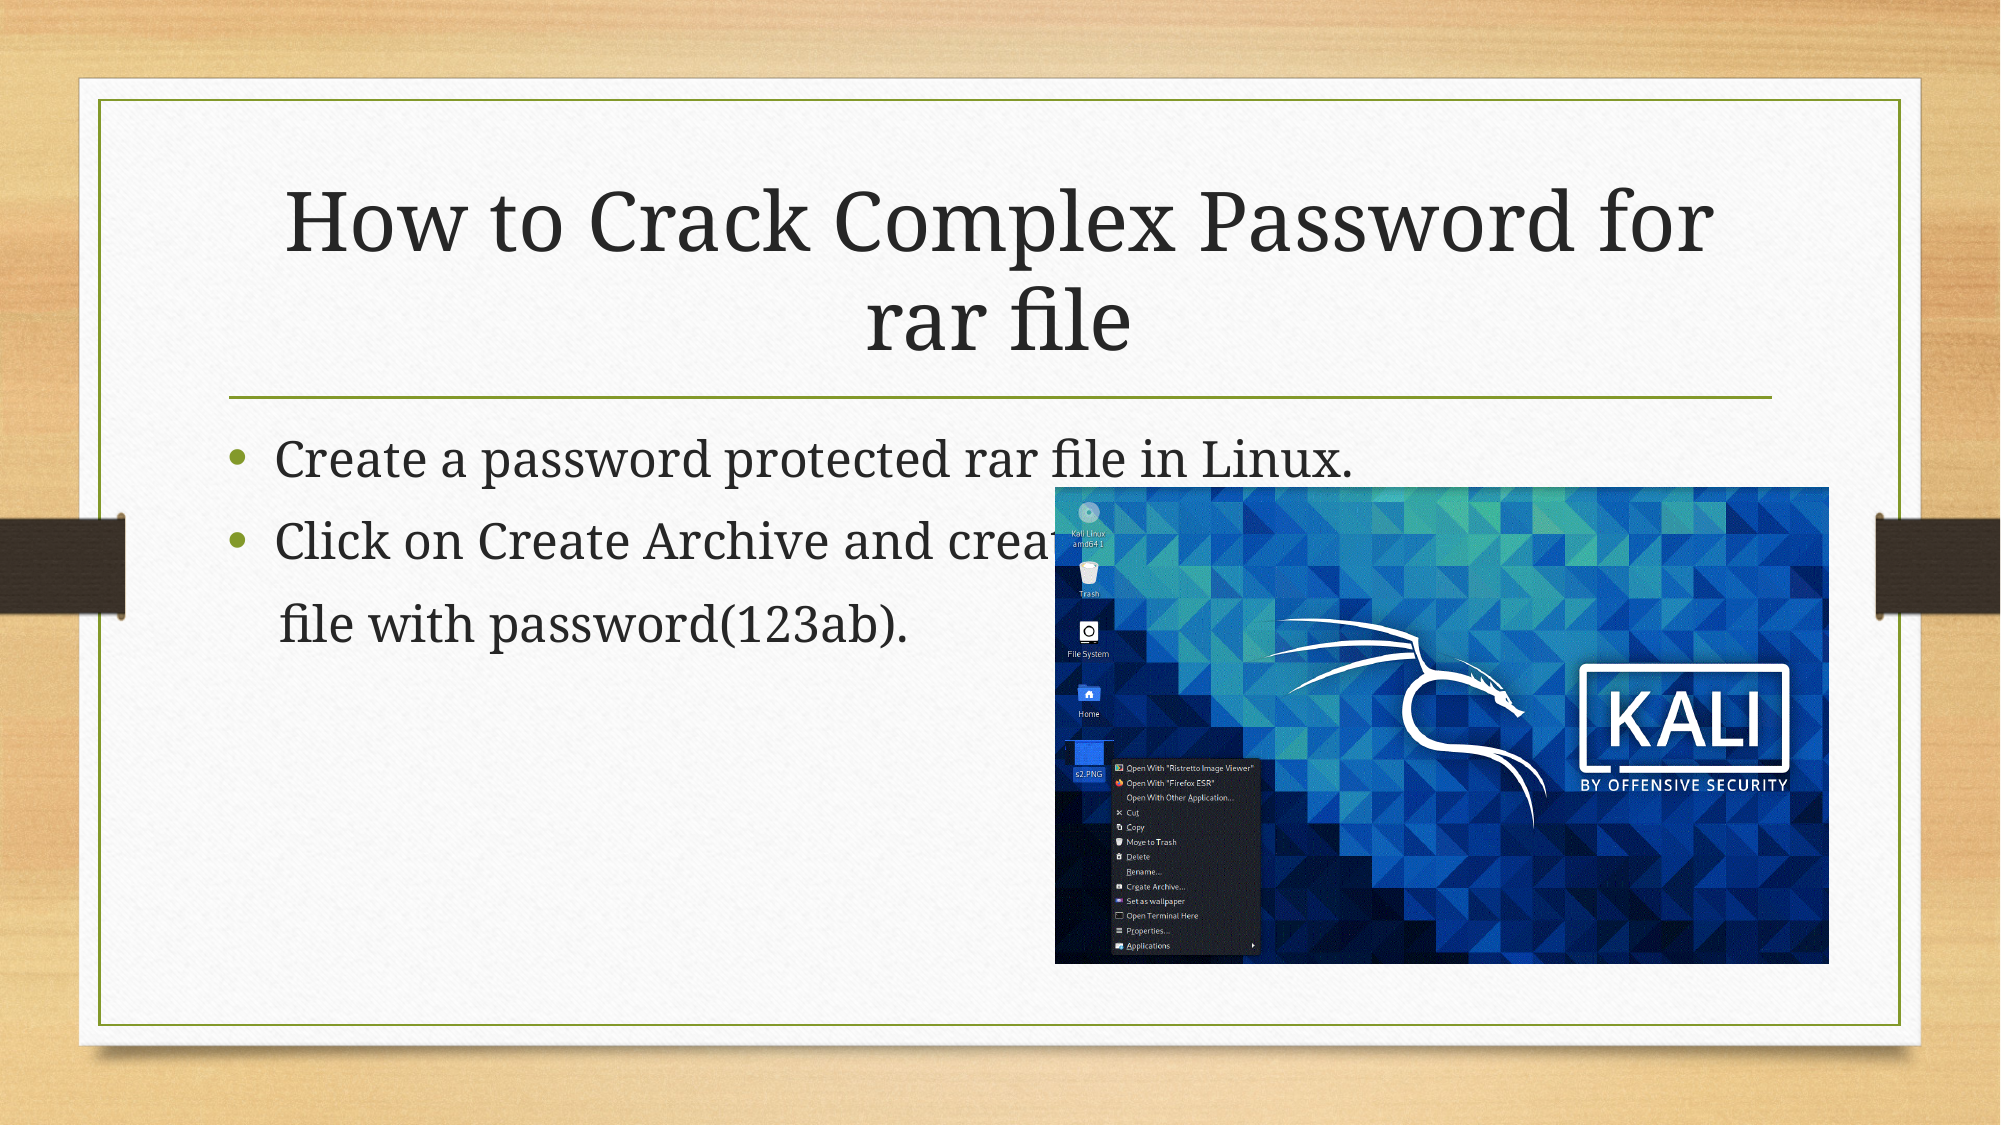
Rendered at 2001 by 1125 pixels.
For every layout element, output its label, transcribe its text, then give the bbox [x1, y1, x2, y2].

title How to Crack Complex Password for rar file [212, 161, 1788, 375]
list Create a password protected rar file in Linux. Click on Create Archive and create a rar file with password(123ab). [212, 419, 1788, 964]
picture [0, 0, 2001, 1125]
